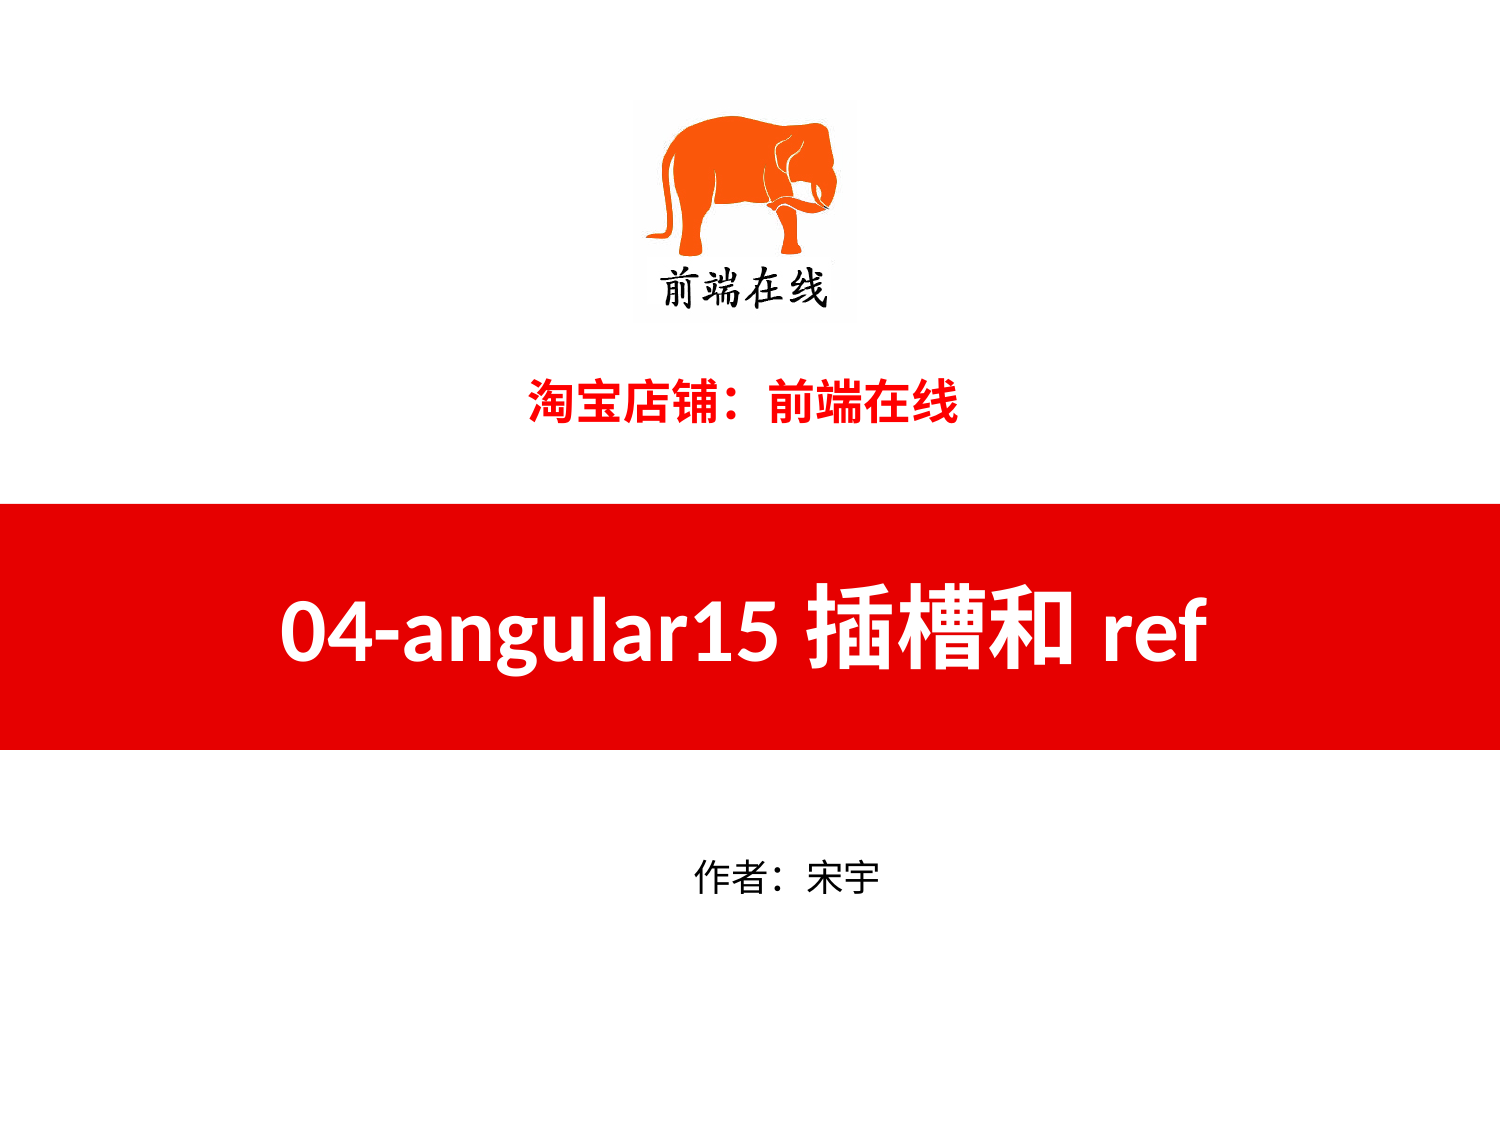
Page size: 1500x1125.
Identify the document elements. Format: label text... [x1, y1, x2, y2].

title 04-angular15插槽和ref [117, 503, 1393, 745]
picture [633, 100, 857, 323]
text_box 作者：宋宇 [678, 846, 897, 907]
